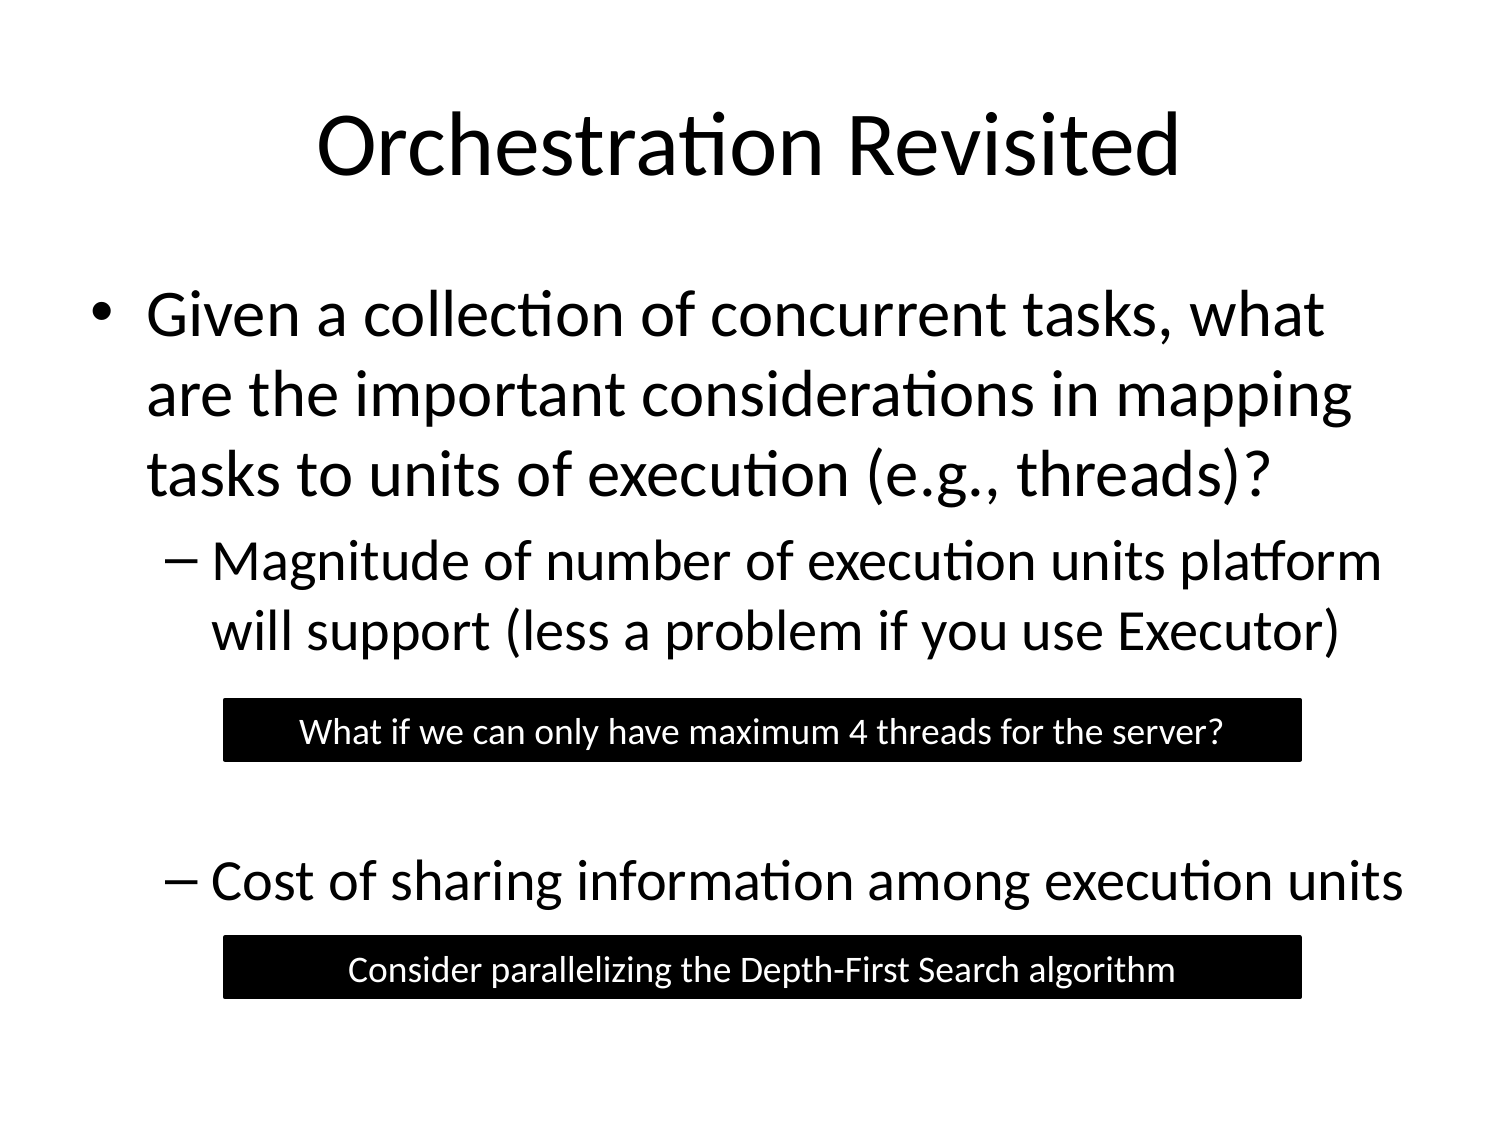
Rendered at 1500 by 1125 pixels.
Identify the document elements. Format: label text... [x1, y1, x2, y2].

list Given a collection of concurrent tasks, what are the important considerations in mapping tasks to units of execution (e.g., threads)? Magnitude of number of execution units platform will support (less a problem if you use Executor) Cost of sharing information among execution units [75, 262, 1425, 1005]
title Orchestration Revisited [75, 45, 1425, 233]
text_box Consider parallelizing the Depth-First Search algorithm [223, 935, 1302, 999]
text_box What if we can only have maximum 4 threads for the server? [223, 698, 1302, 762]
